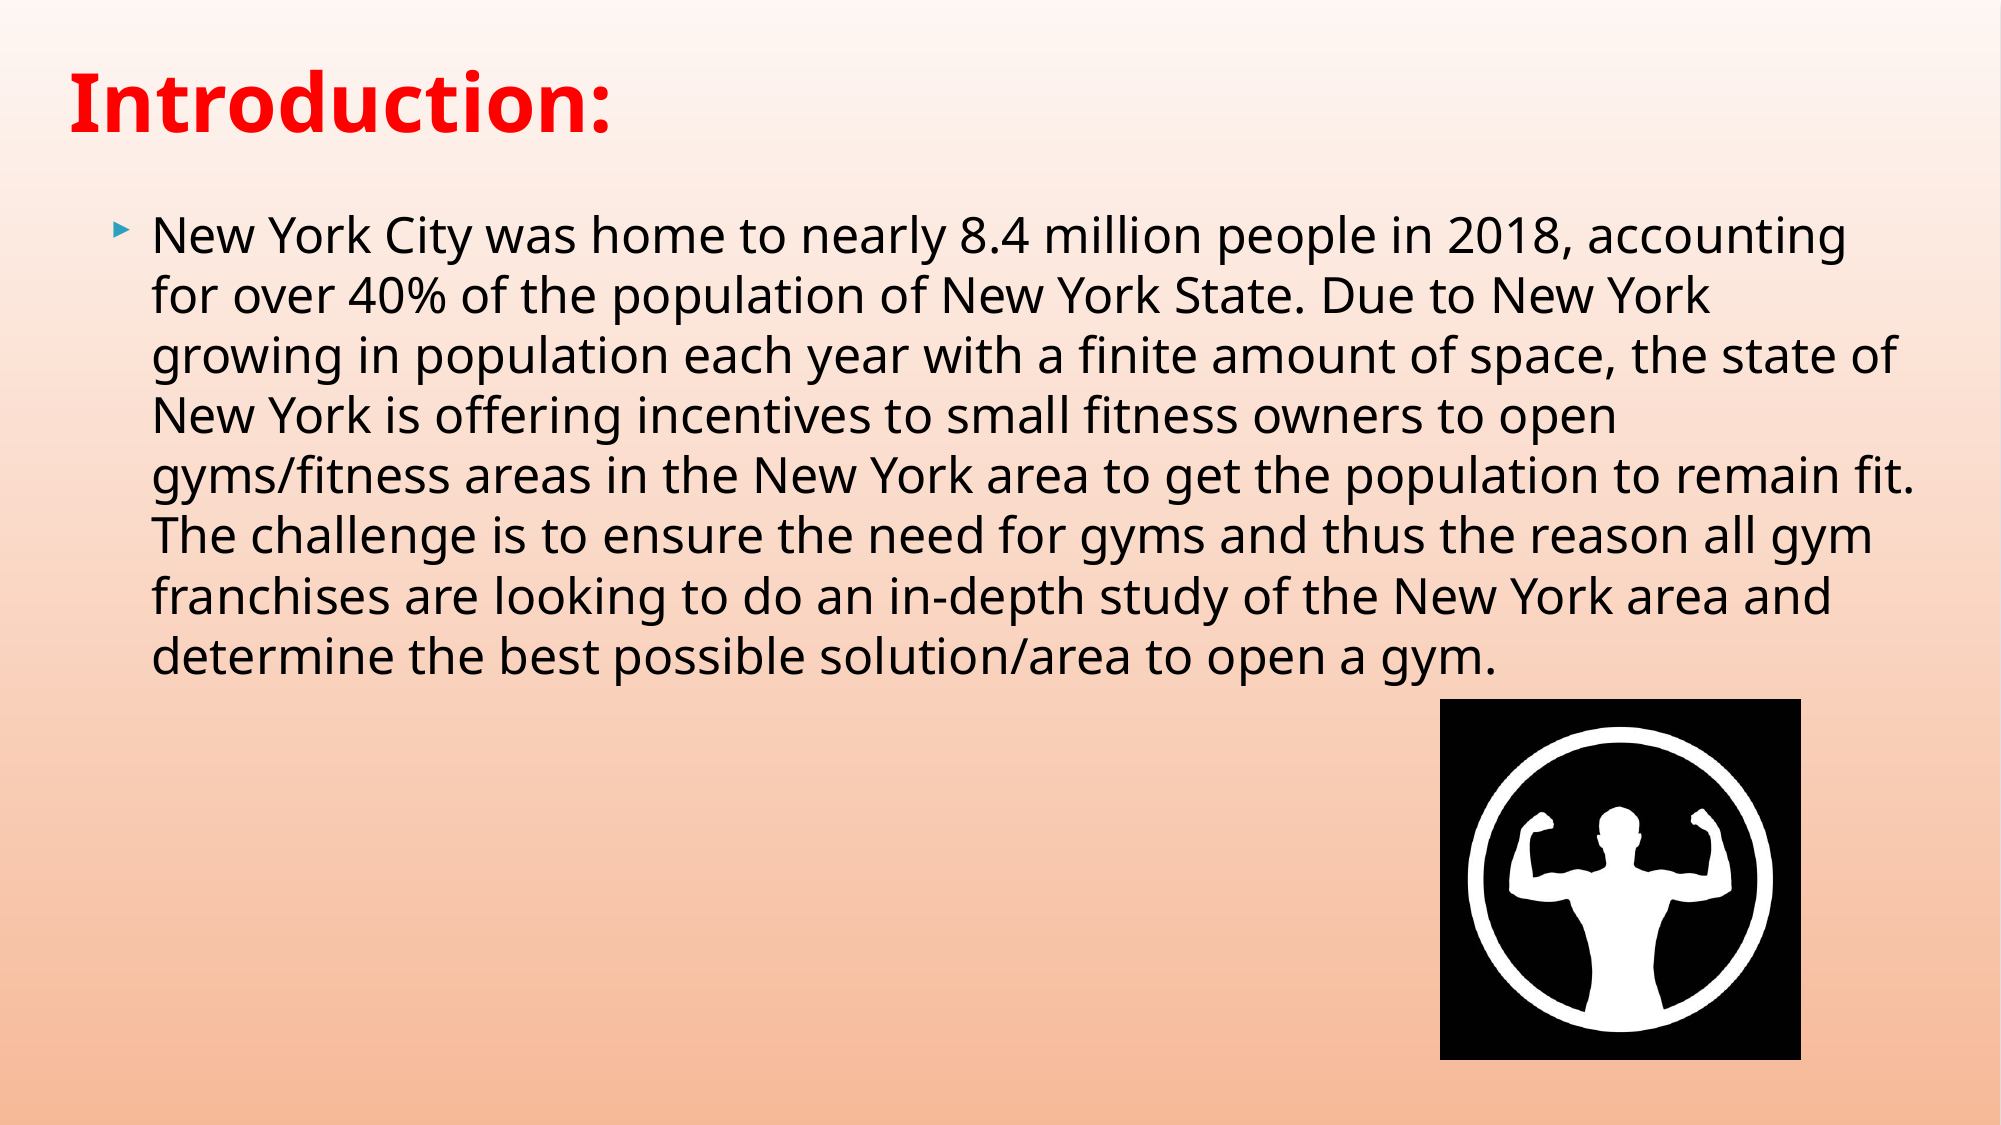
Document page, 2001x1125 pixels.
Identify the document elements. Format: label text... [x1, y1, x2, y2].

title Introduction: [55, 42, 1957, 157]
list New York City was home to nearly 8.4 million people in 2018, accounting for over 40% of the population of New York State. Due to New York growing in population each year with a finite amount of space, the state of New York is offering incentives to small fitness owners to open gyms/fitness areas in the New York area to get the population to remain fit. The challenge is to ensure the need for gyms and thus the reason all gym franchises are looking to do an in-depth study of the New York area and determine the best possible solution/area to open a gym. [78, 196, 1934, 700]
picture [1440, 698, 1802, 1060]
